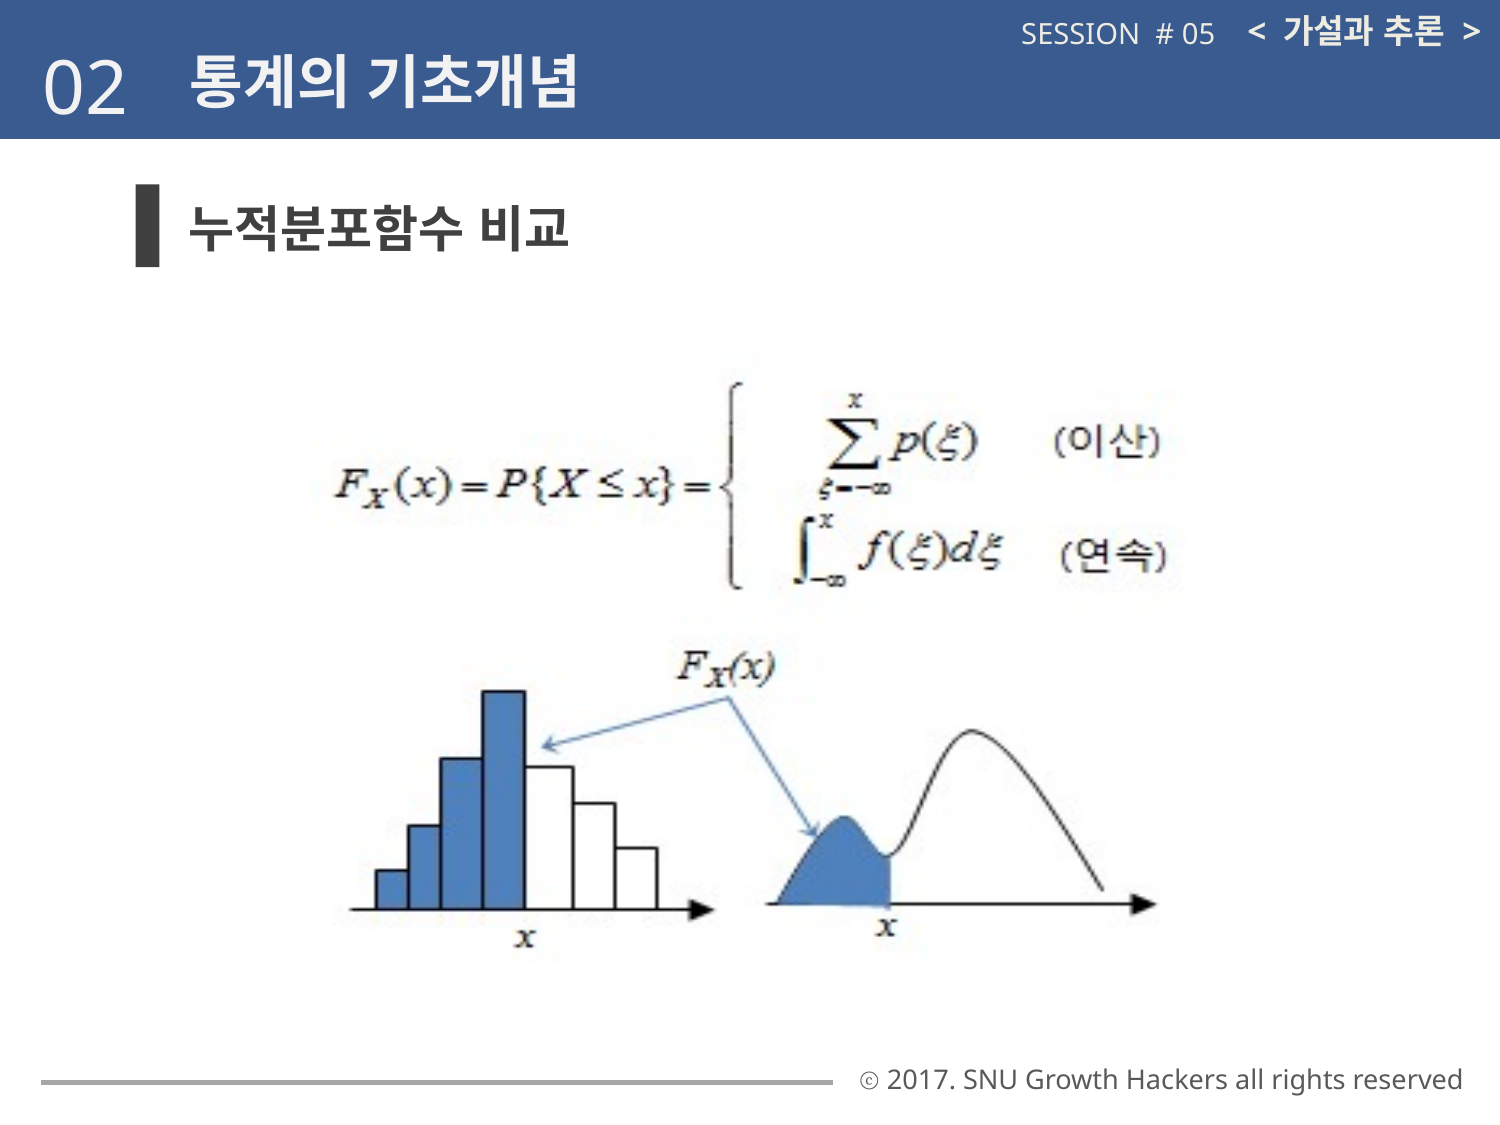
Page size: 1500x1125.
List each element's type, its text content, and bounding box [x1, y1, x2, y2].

text_box [0, 0, 1500, 139]
text_box 통계의 기초개념 [175, 37, 596, 123]
text_box 02 [27, 32, 144, 138]
text_box [134, 182, 161, 269]
picture [307, 347, 1193, 965]
text_box ⓒ 2017. SNU Growth Hackers all rights reserved [844, 1055, 1495, 1103]
text_box SESSION # 05 [1006, 7, 1238, 58]
text_box < 가설과 추론 > [1232, 2, 1496, 58]
text_box 누적분포함수 비교 [173, 189, 586, 265]
